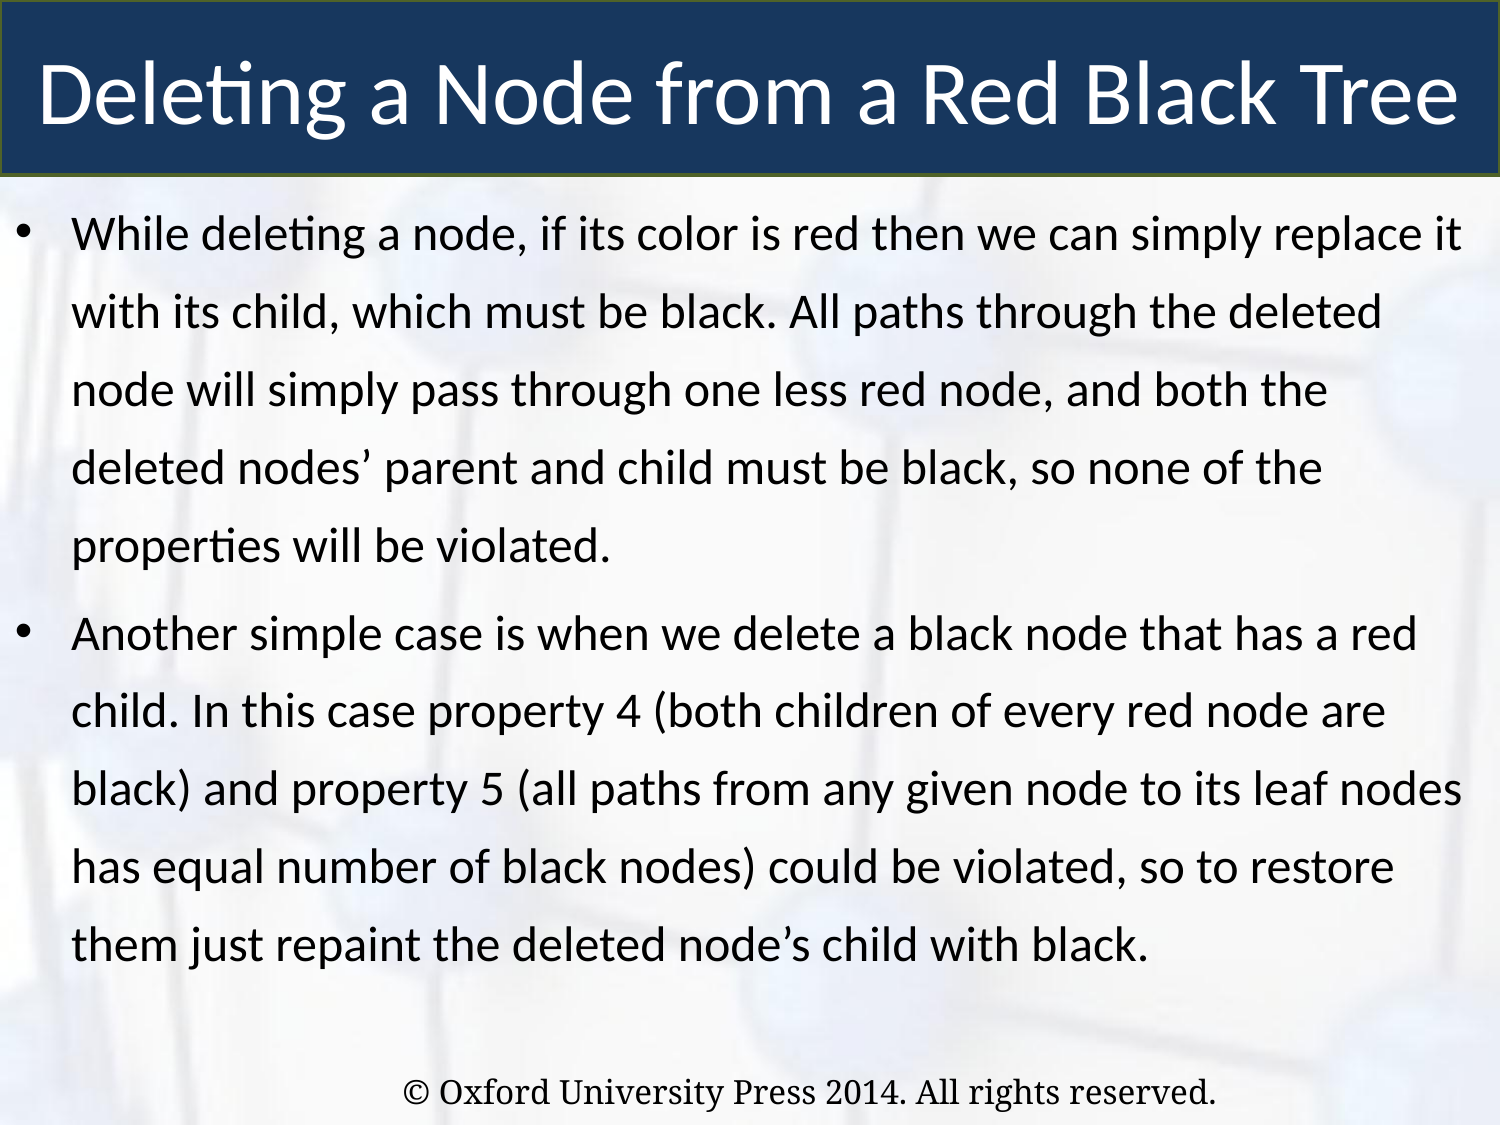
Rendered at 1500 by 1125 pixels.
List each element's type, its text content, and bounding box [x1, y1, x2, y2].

picture [0, 688, 1500, 1125]
text_box Deleting a Node from a Red Black Tree [0, 0, 1500, 174]
text_box While deleting a node, if its color is red then we can simply replace it with its child, which must be black. All paths through the deleted node will simply pass through one less red node, and both the deleted nodes’ parent and child must be black, so none of the properties will be violated. Another simple case is when we delete a black node that has a red child. In this case property 4 (both children of every red node are black) and property 5 (all paths from any given node to its leaf nodes has equal number of black nodes) could be violated, so to restore them just repaint the deleted node’s child with black. [0, 174, 1500, 688]
